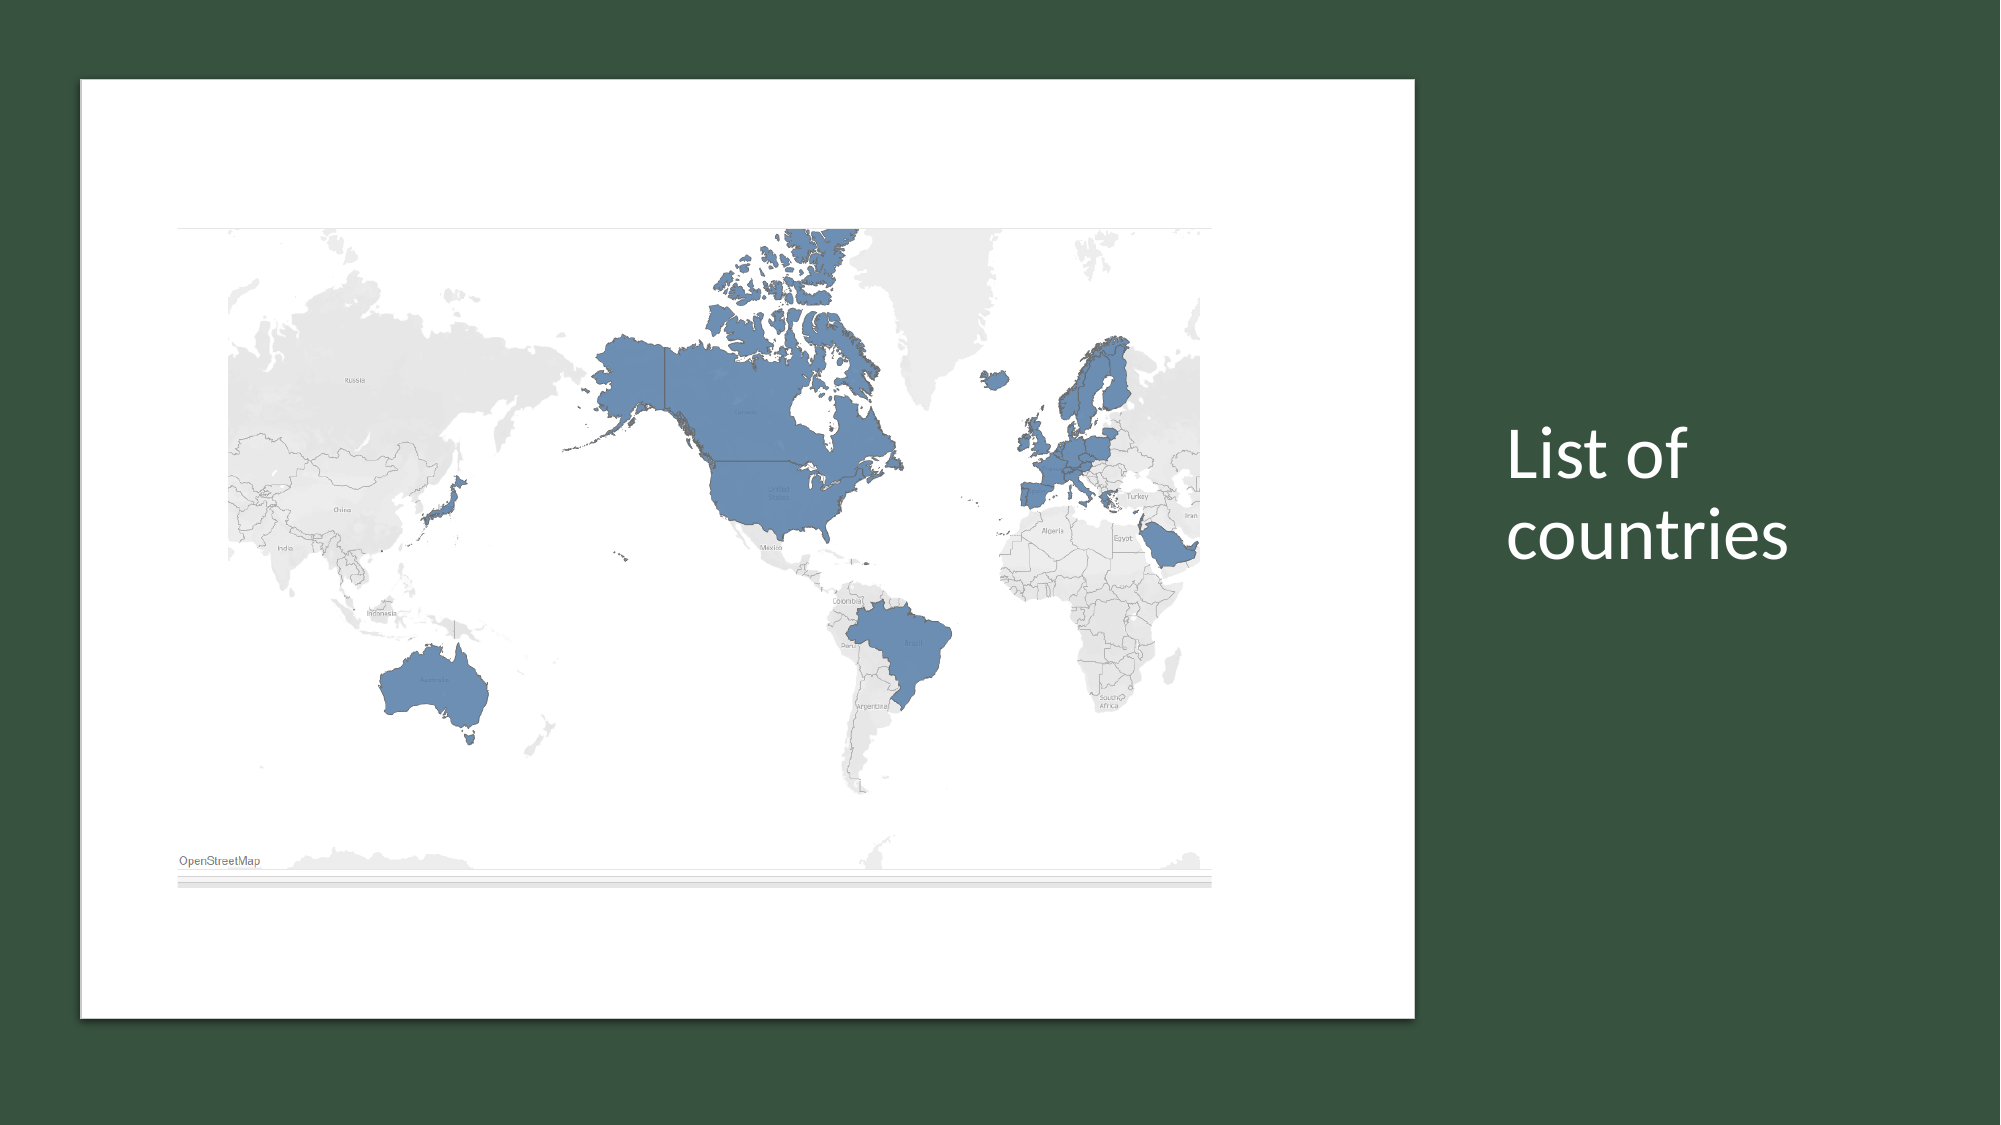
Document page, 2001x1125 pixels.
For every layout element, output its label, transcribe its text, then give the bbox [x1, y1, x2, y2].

text_box [0, 0, 2000, 1125]
picture [177, 200, 1212, 889]
text_box [80, 79, 1415, 1019]
title List of countries [1491, 101, 1921, 888]
